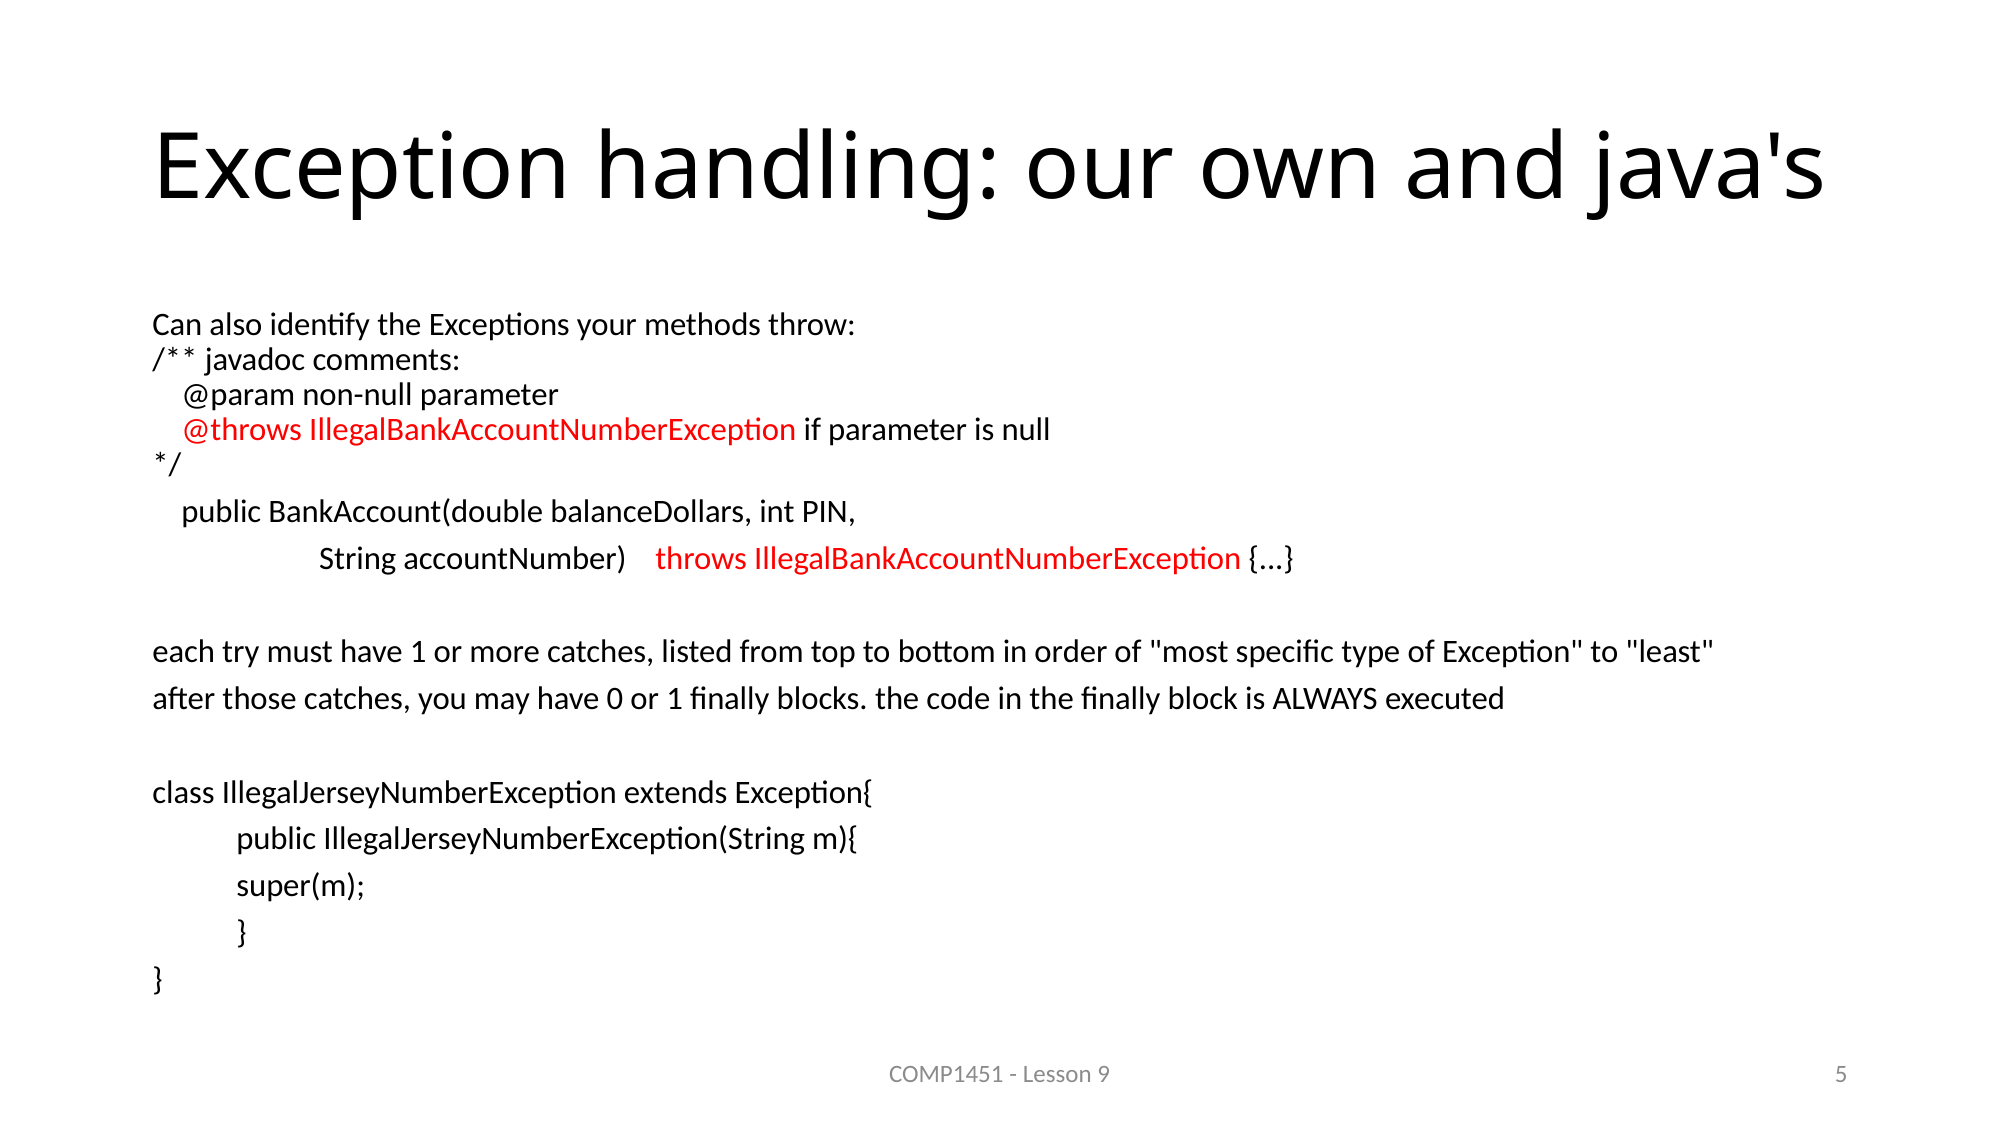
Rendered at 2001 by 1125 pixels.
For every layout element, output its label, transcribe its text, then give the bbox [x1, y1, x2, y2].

slide_number 5 [1412, 1042, 1863, 1103]
title Exception handling: our own and java's [137, 59, 1863, 278]
footer COMP1451 - Lesson 9 [662, 1042, 1338, 1103]
list Can also identify the Exceptions your methods throw: /** javadoc comments: @param non-null parameter @throws IllegalBankAccountNumberException if parameter is null */ public BankAccount(double balanceDollars, int PIN, String accountNumber) throws IllegalBankAccountNumberException {...} each try must have 1 or more catches, listed from top to bottom in order of "most specific type of Exception" to "least" after those catches, you may have 0 or 1 finally blocks. the code in the finally block is ALWAYS executed class IllegalJerseyNumberException extends Exception{ public IllegalJerseyNumberException(String m){ super(m); } } [137, 299, 1863, 1014]
